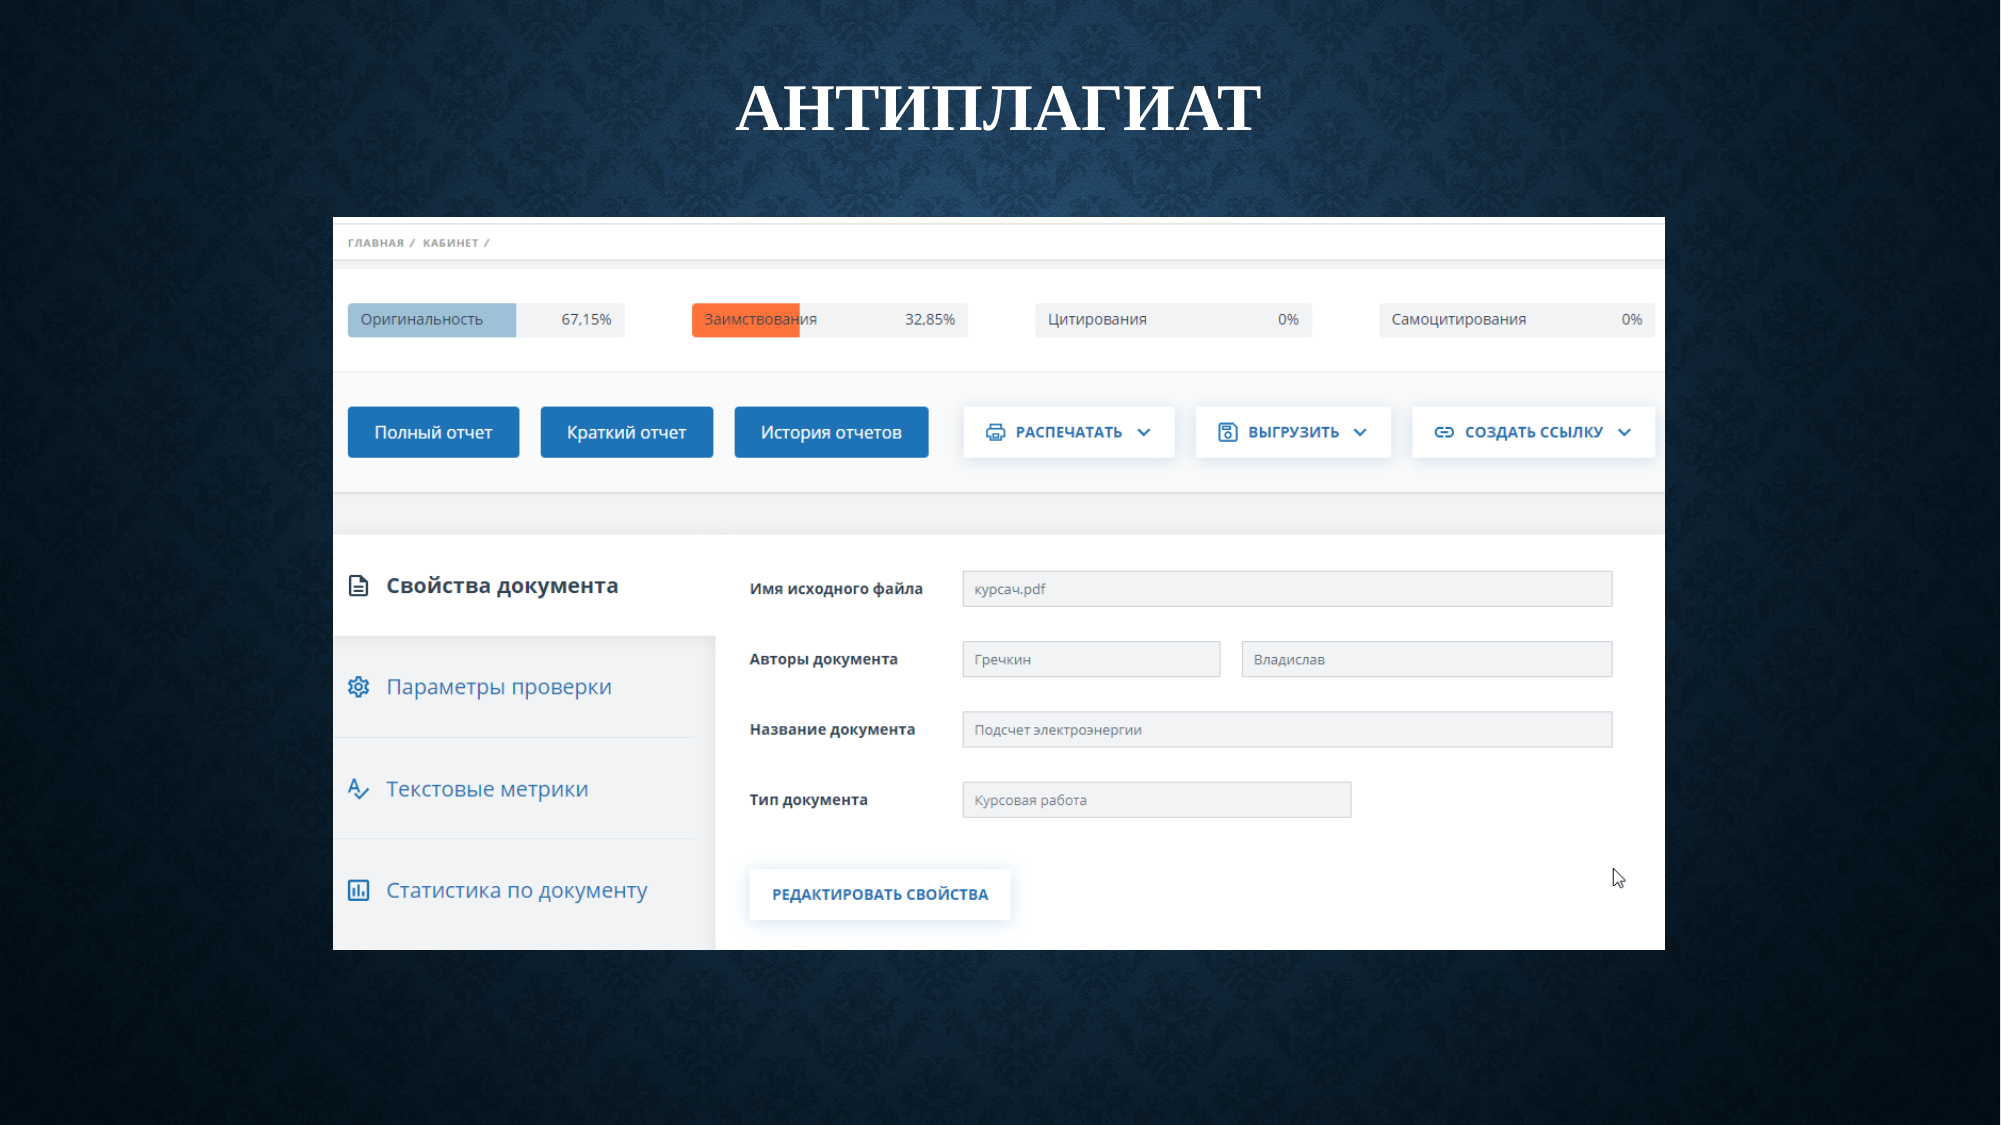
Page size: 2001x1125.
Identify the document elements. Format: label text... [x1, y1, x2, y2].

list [333, 216, 1665, 951]
title Антиплагиат [149, 0, 1849, 218]
